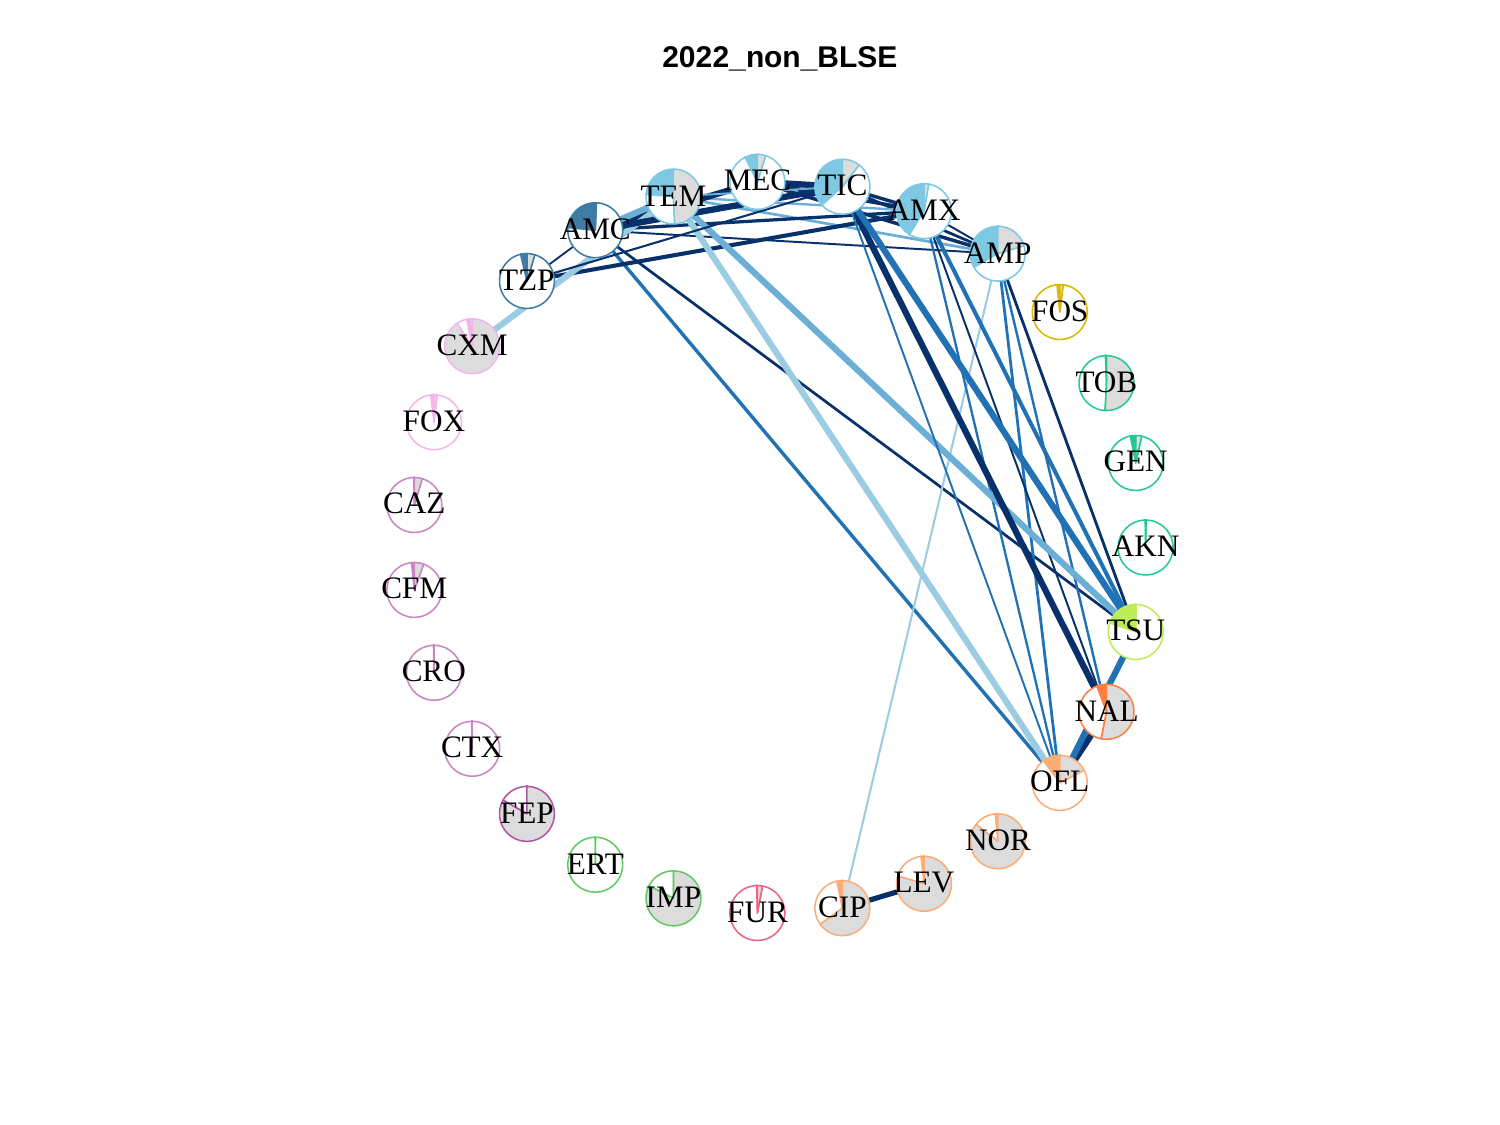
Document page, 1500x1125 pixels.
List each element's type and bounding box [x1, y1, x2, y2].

text_box [0, 0, 1500, 1125]
